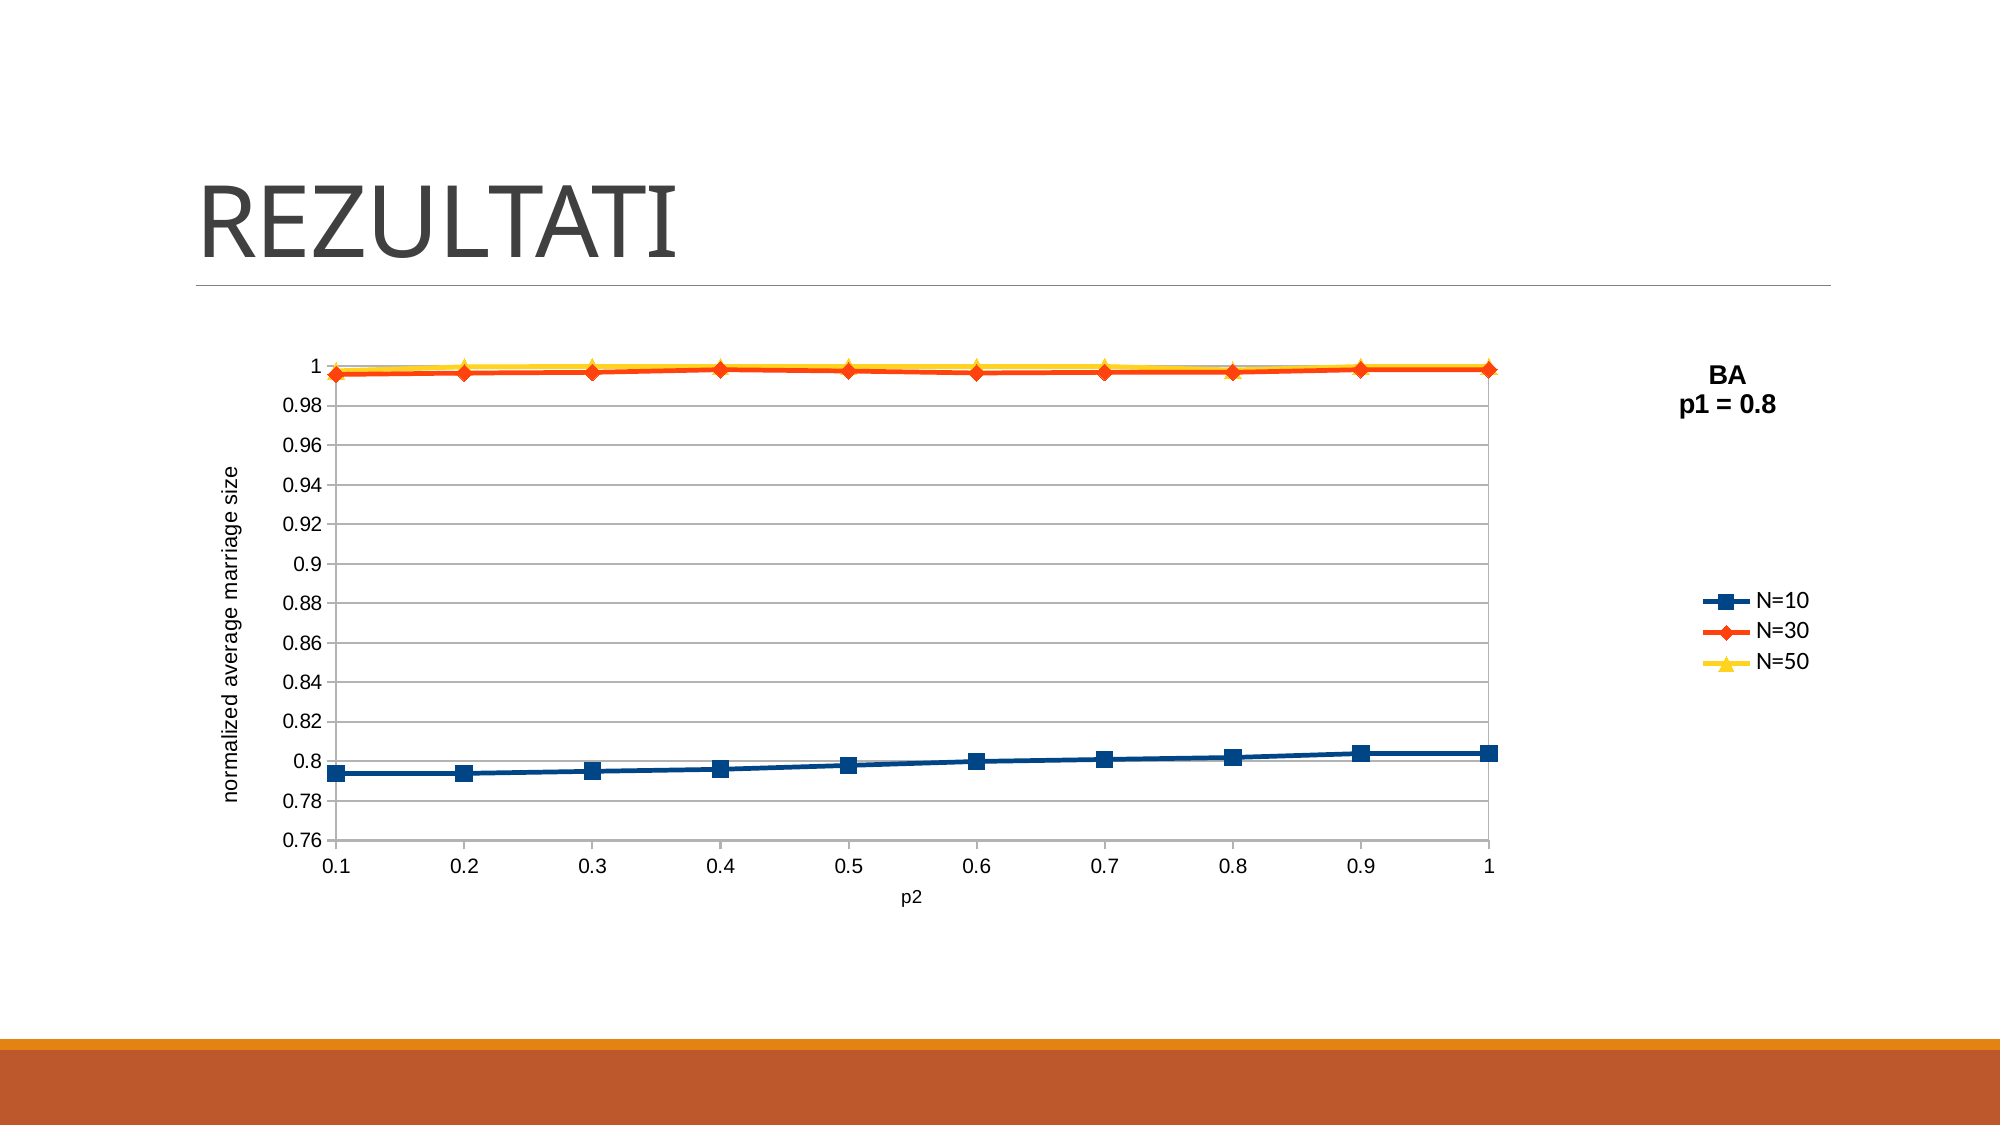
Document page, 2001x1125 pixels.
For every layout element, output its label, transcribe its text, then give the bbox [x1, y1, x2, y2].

title REZULTATI [180, 47, 1830, 285]
chart [179, 302, 1831, 964]
